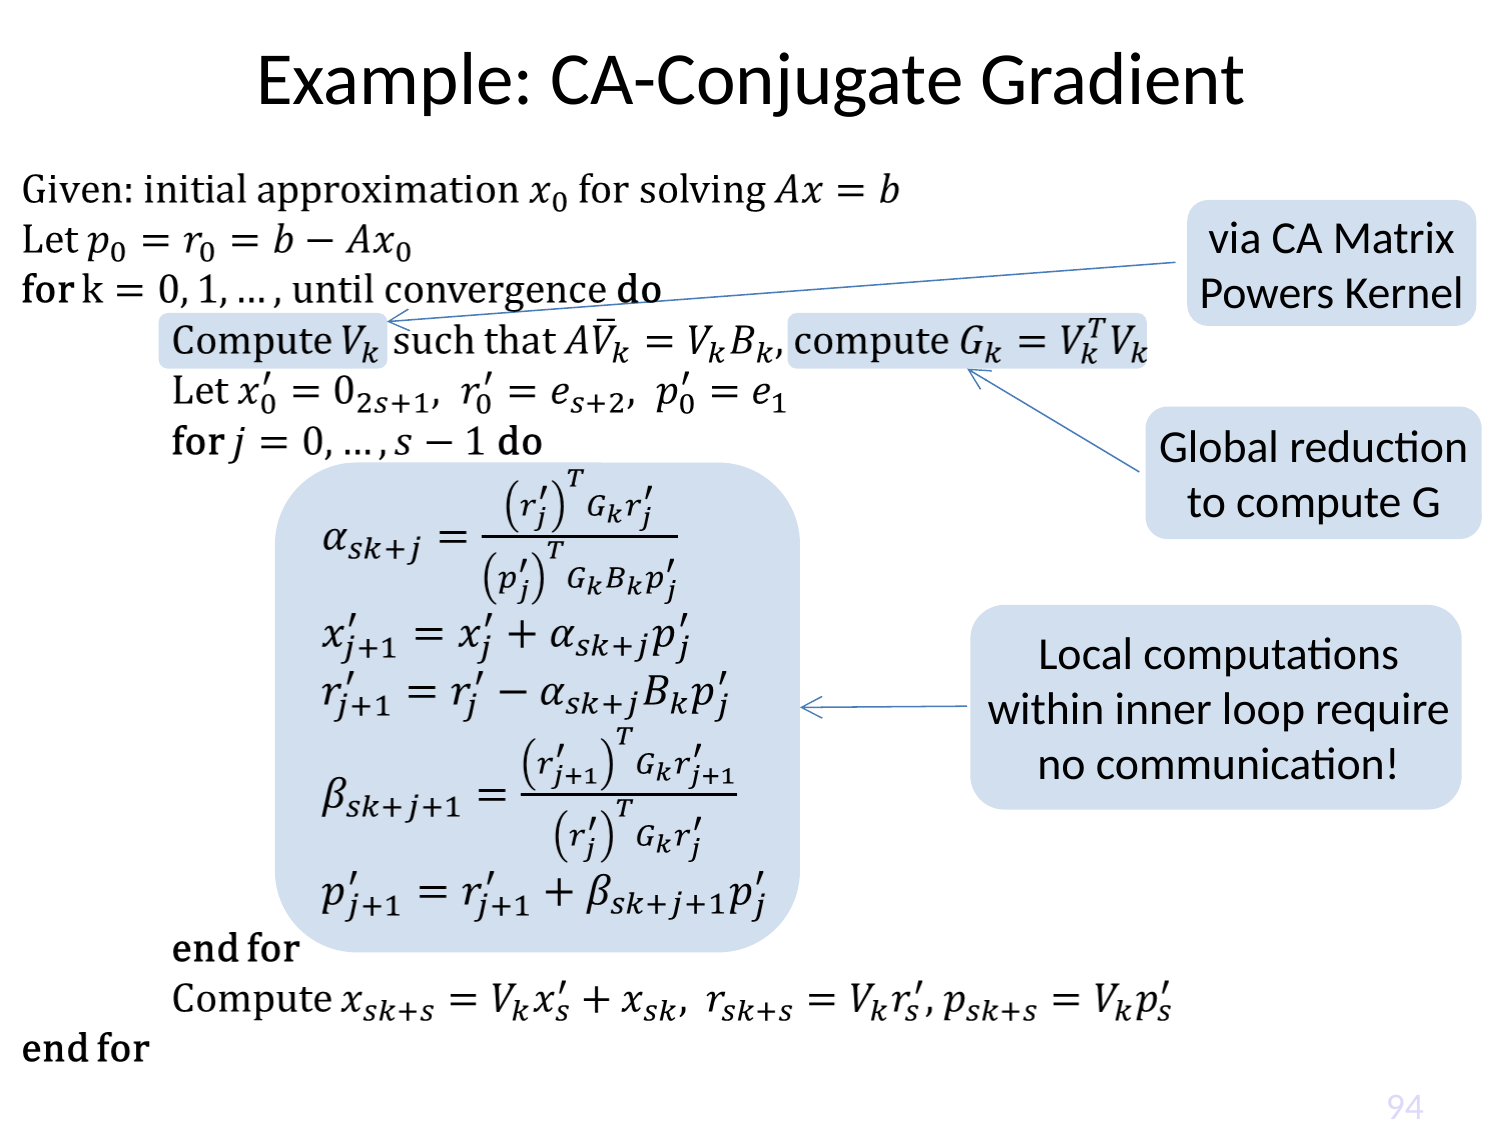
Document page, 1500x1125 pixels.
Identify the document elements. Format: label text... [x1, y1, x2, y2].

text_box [1175, 199, 1489, 327]
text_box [966, 368, 1140, 474]
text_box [386, 262, 1176, 322]
text_box [21, 161, 1366, 1080]
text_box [1139, 406, 1489, 540]
title Example: CA-Conjugate Gradient [0, 0, 1500, 150]
slide_number 94 [1088, 1084, 1439, 1125]
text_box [966, 604, 1471, 810]
